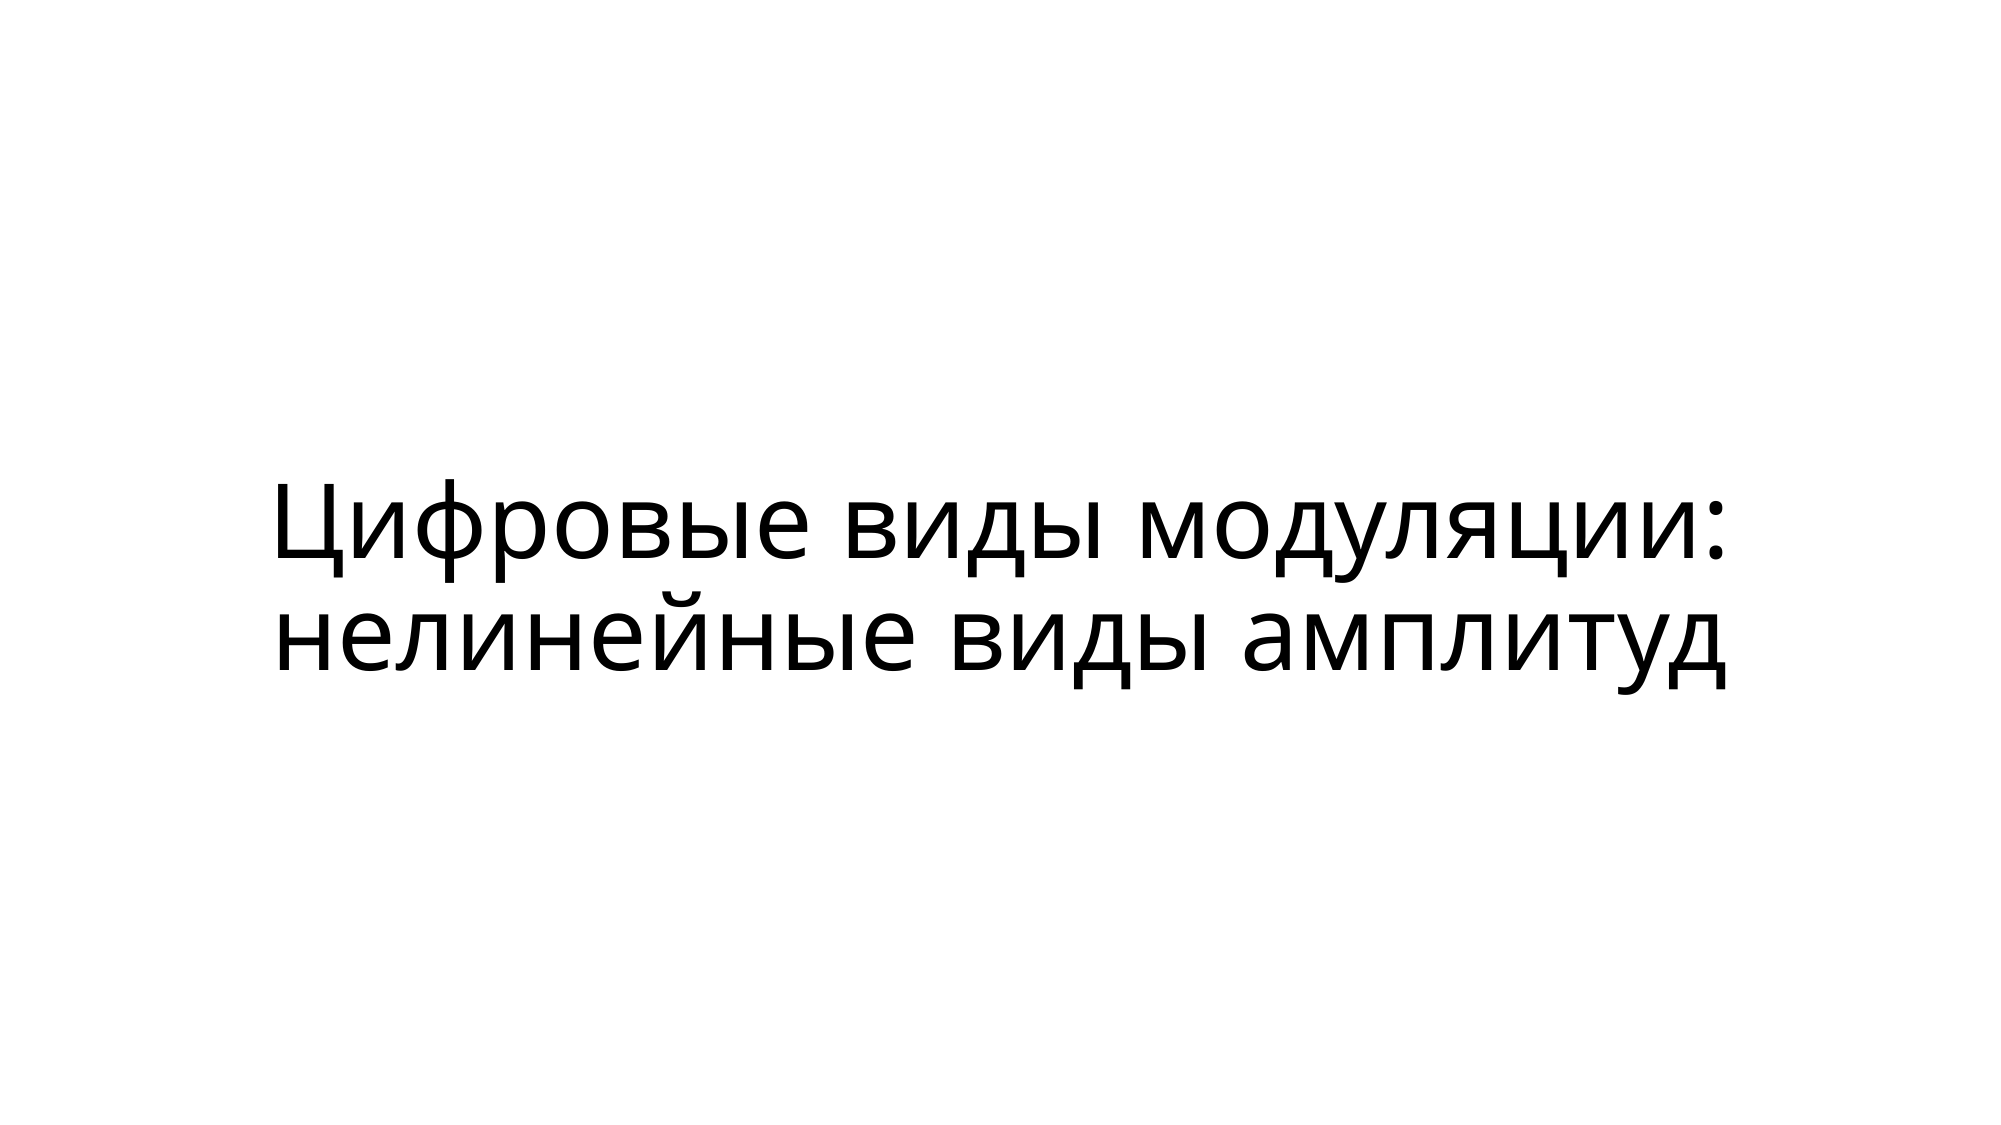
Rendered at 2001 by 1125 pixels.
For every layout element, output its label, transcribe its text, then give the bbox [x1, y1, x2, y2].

title Цифровые виды модуляции: нелинейные виды амплитуд [249, 424, 1750, 701]
